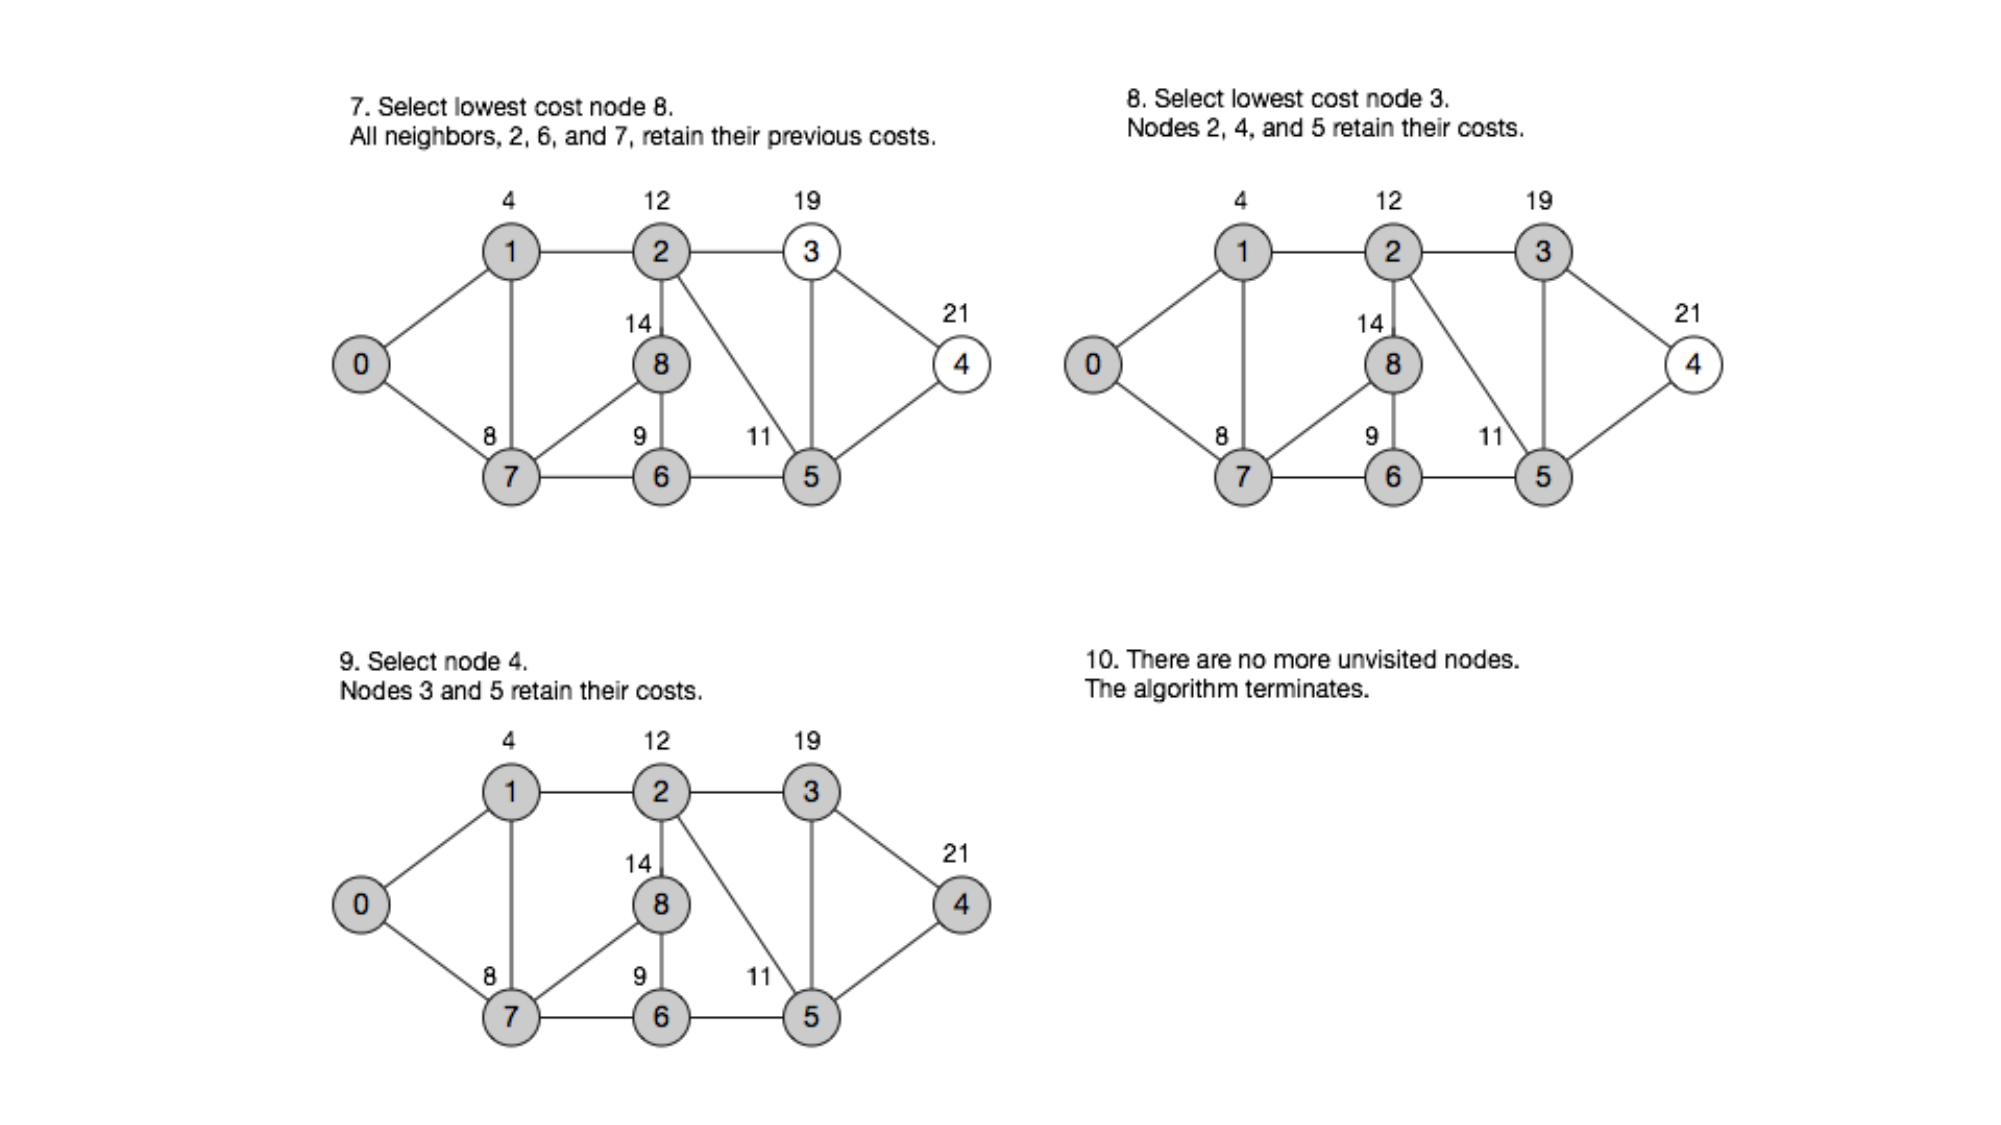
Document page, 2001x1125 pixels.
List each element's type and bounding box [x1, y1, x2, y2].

picture [268, 37, 1732, 1088]
